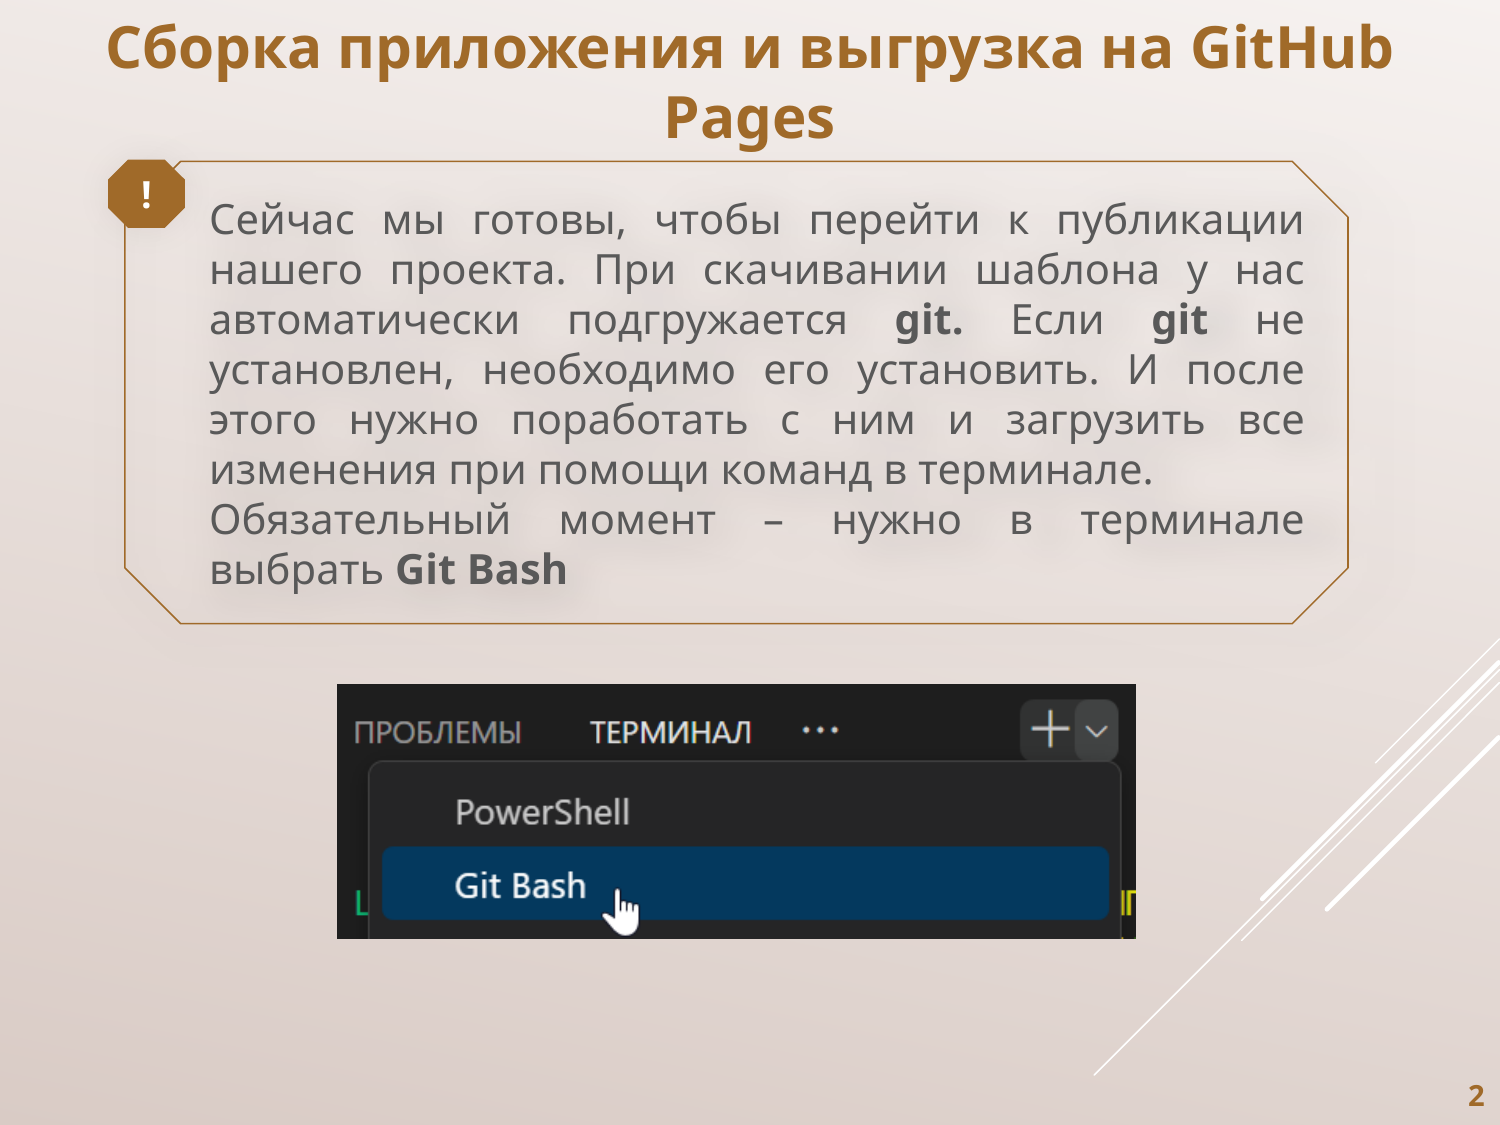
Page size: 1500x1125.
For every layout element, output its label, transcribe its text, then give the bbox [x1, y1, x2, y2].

text_box ! [108, 159, 185, 228]
text_box Сейчас мы готовы, чтобы перейти к публикации нашего проекта. При скачивании шаблона у нас автоматически подгружается git. Если git не установлен, необходимо его установить. И после этого нужно поработать с ним и загрузить все изменения при помощи команд в терминале. Обязательный момент – нужно в терминале выбрать Git Bash [124, 161, 1348, 624]
picture [336, 684, 1136, 940]
text_box Сборка приложения и выгрузка на GitHub Pages [0, 3, 1500, 101]
slide_number 2 [1162, 1095, 1500, 1125]
